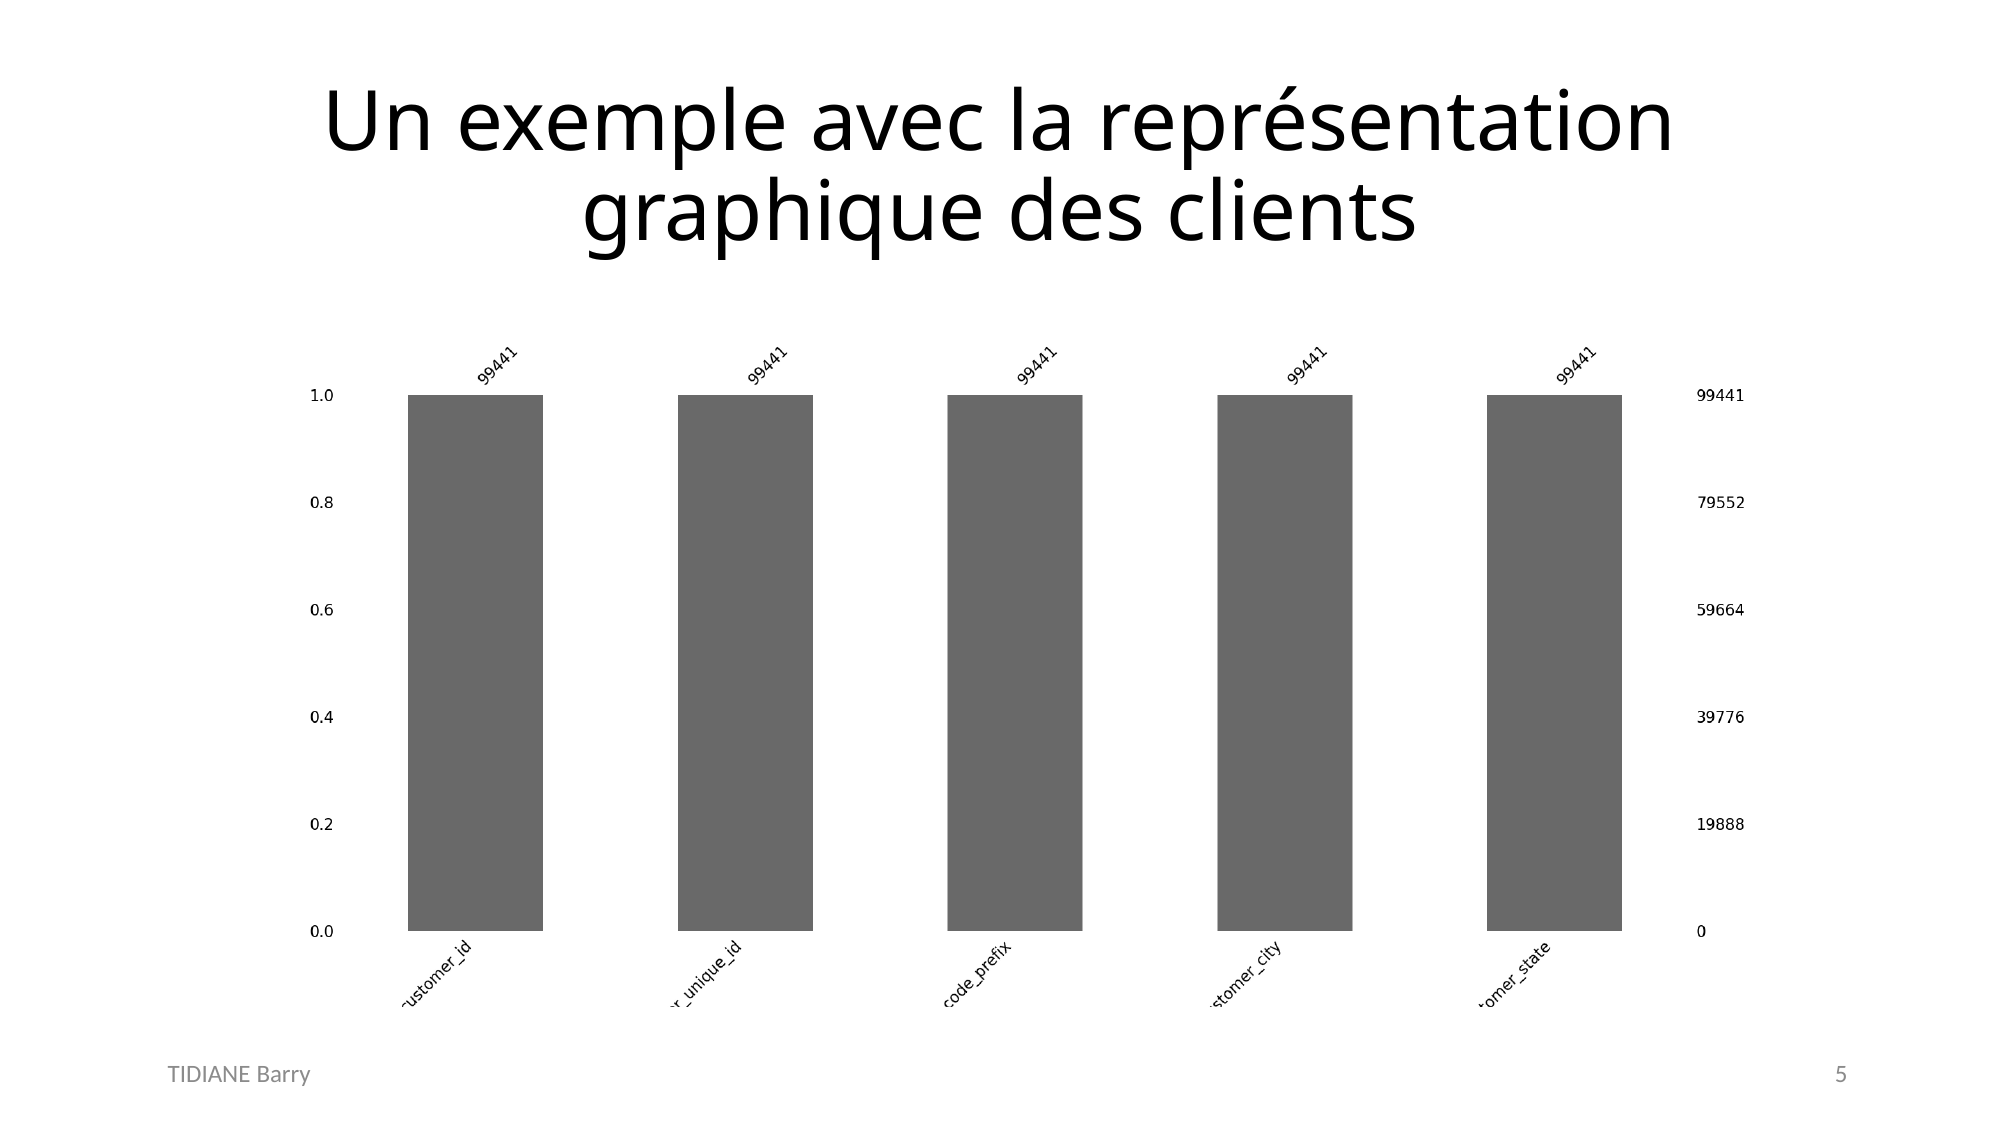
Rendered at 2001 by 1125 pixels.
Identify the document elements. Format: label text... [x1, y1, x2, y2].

slide_number 5 [1412, 1042, 1863, 1103]
footer TIDIANE Barry [137, 1042, 342, 1103]
title Un exemple avec la représentation graphique des clients [137, 59, 1863, 278]
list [123, 311, 1863, 1007]
